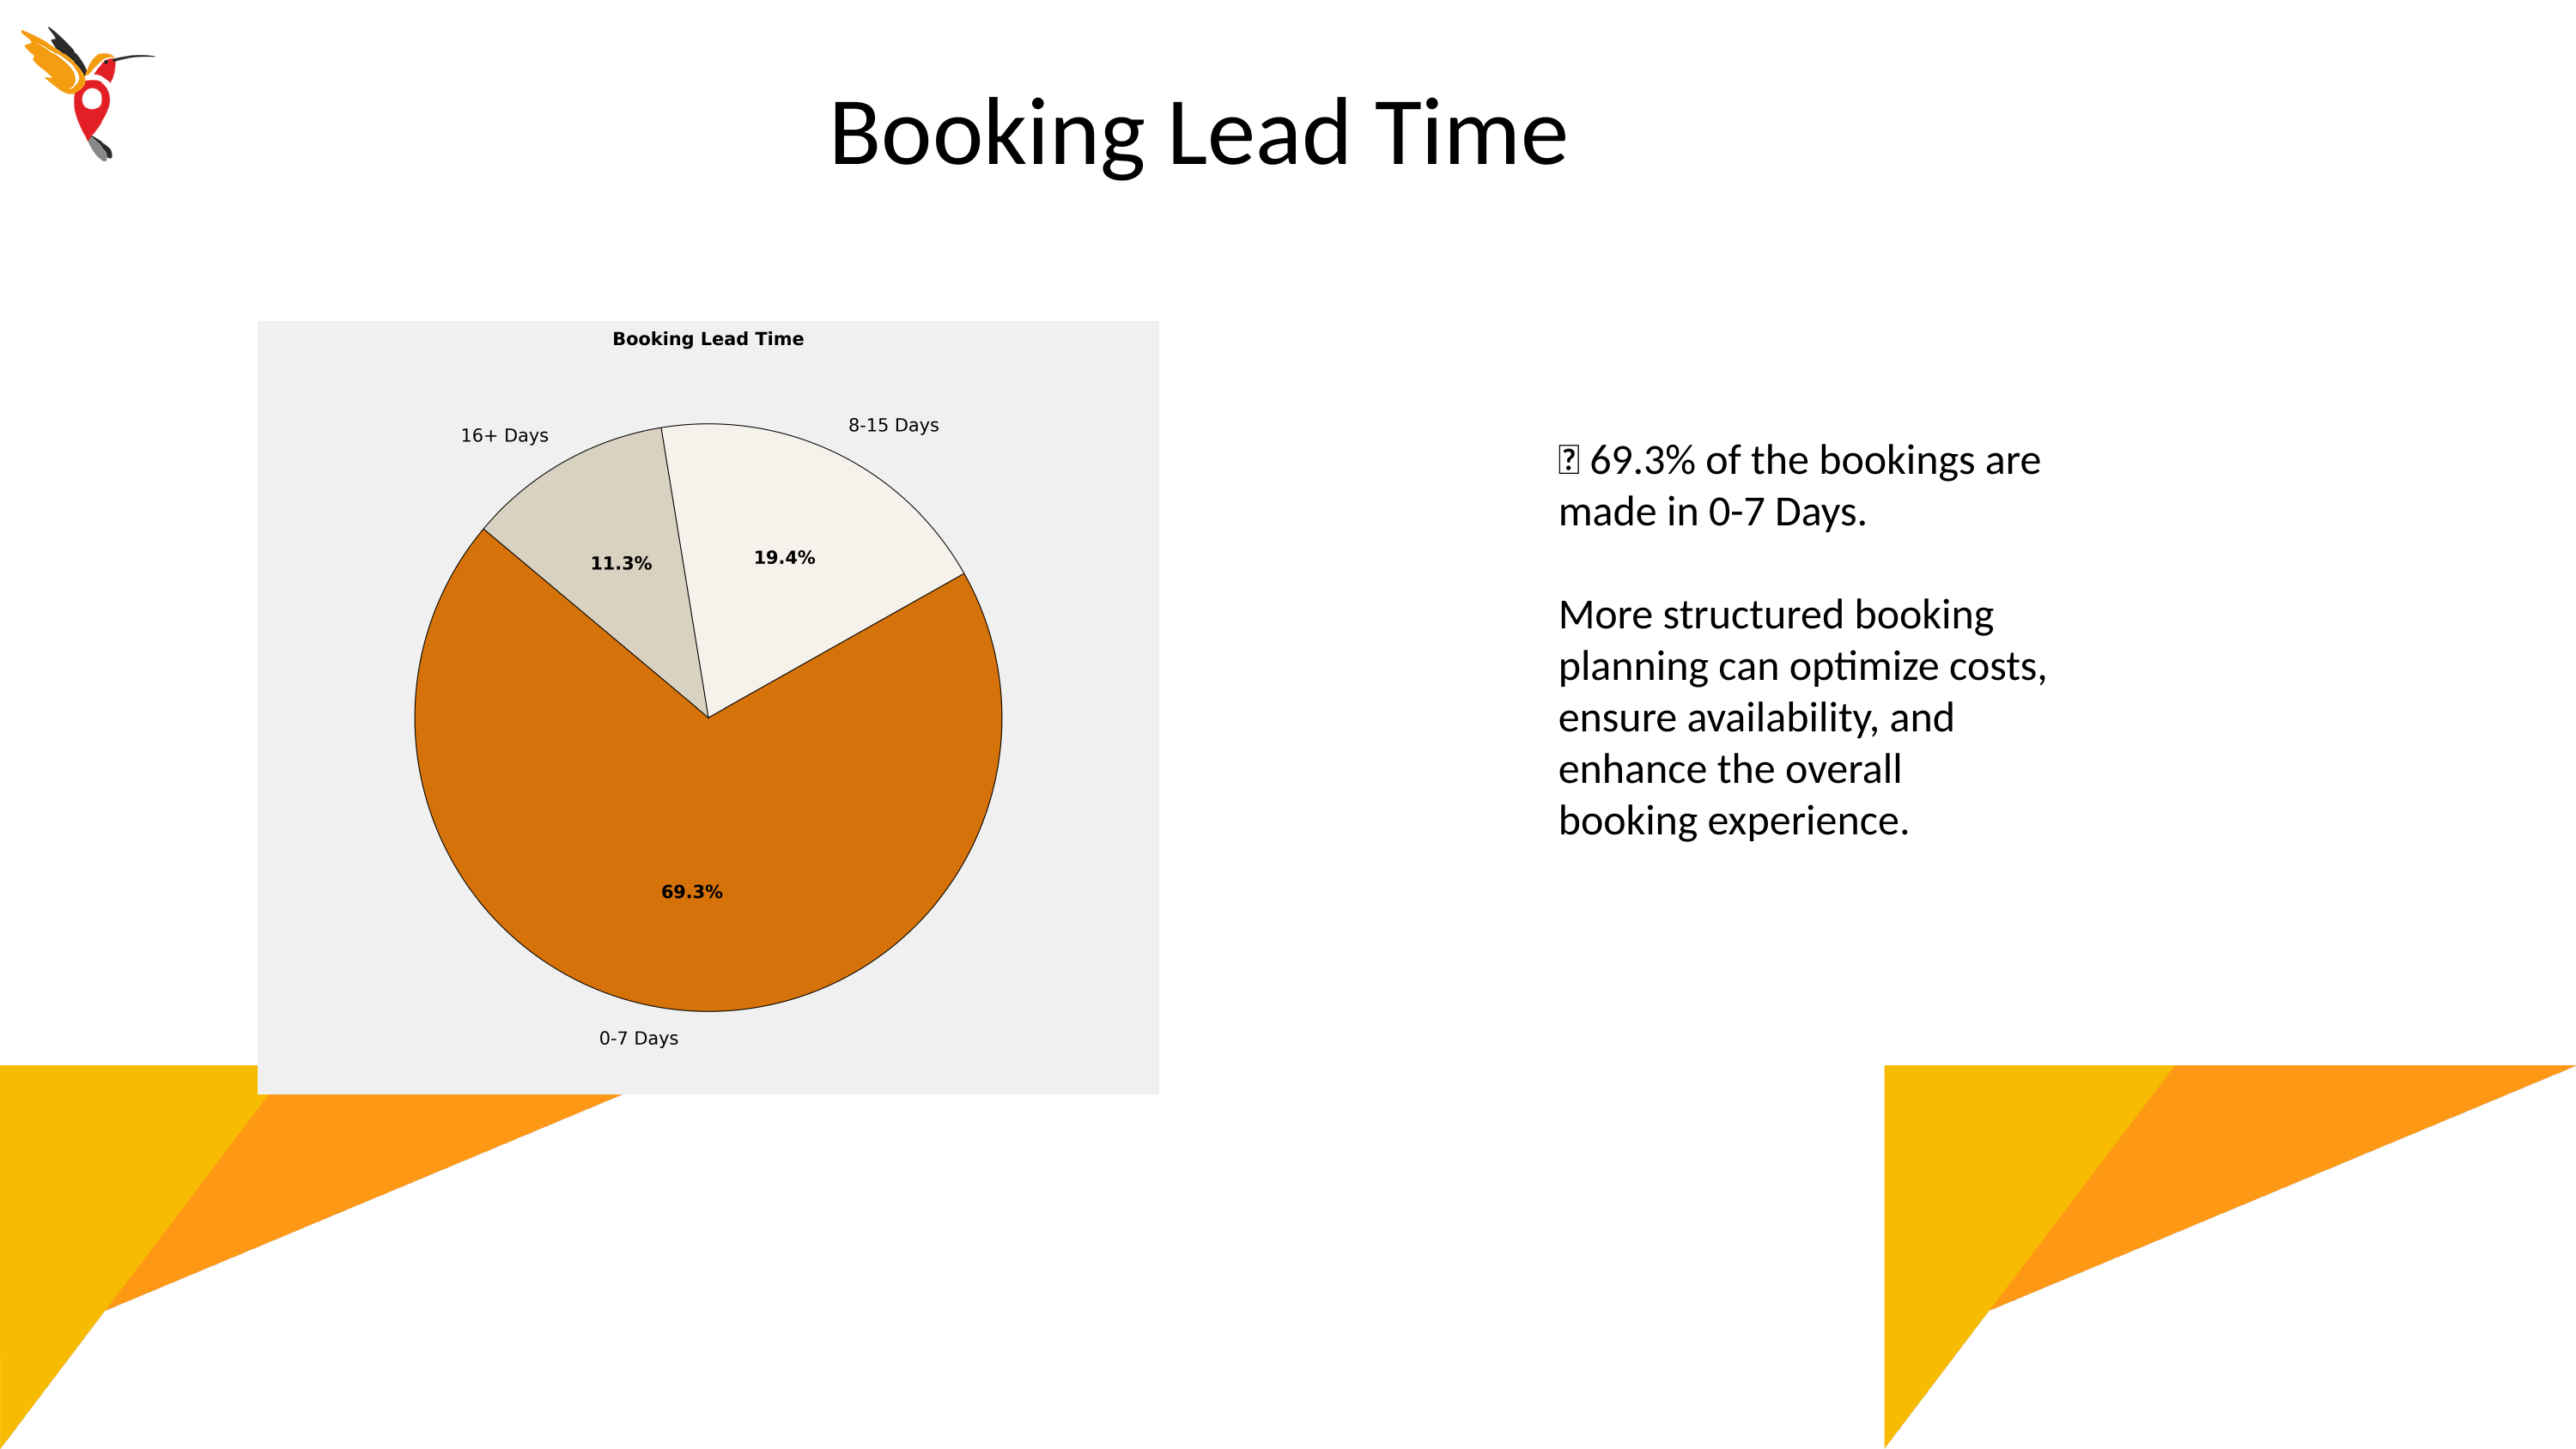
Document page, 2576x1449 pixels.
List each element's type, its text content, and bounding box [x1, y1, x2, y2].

text_box 🔹 69.3% of the bookings are made in 0-7 Days. More structured booking planning can optimize costs, ensure availability, and enhance the overall booking experience. [1545, 385, 2061, 850]
picture [257, 321, 1160, 1095]
text_box [1884, 1065, 2576, 1449]
text_box Booking Lead Time [535, 0, 1886, 254]
text_box [0, 1065, 692, 1449]
text_box [21, 27, 155, 161]
